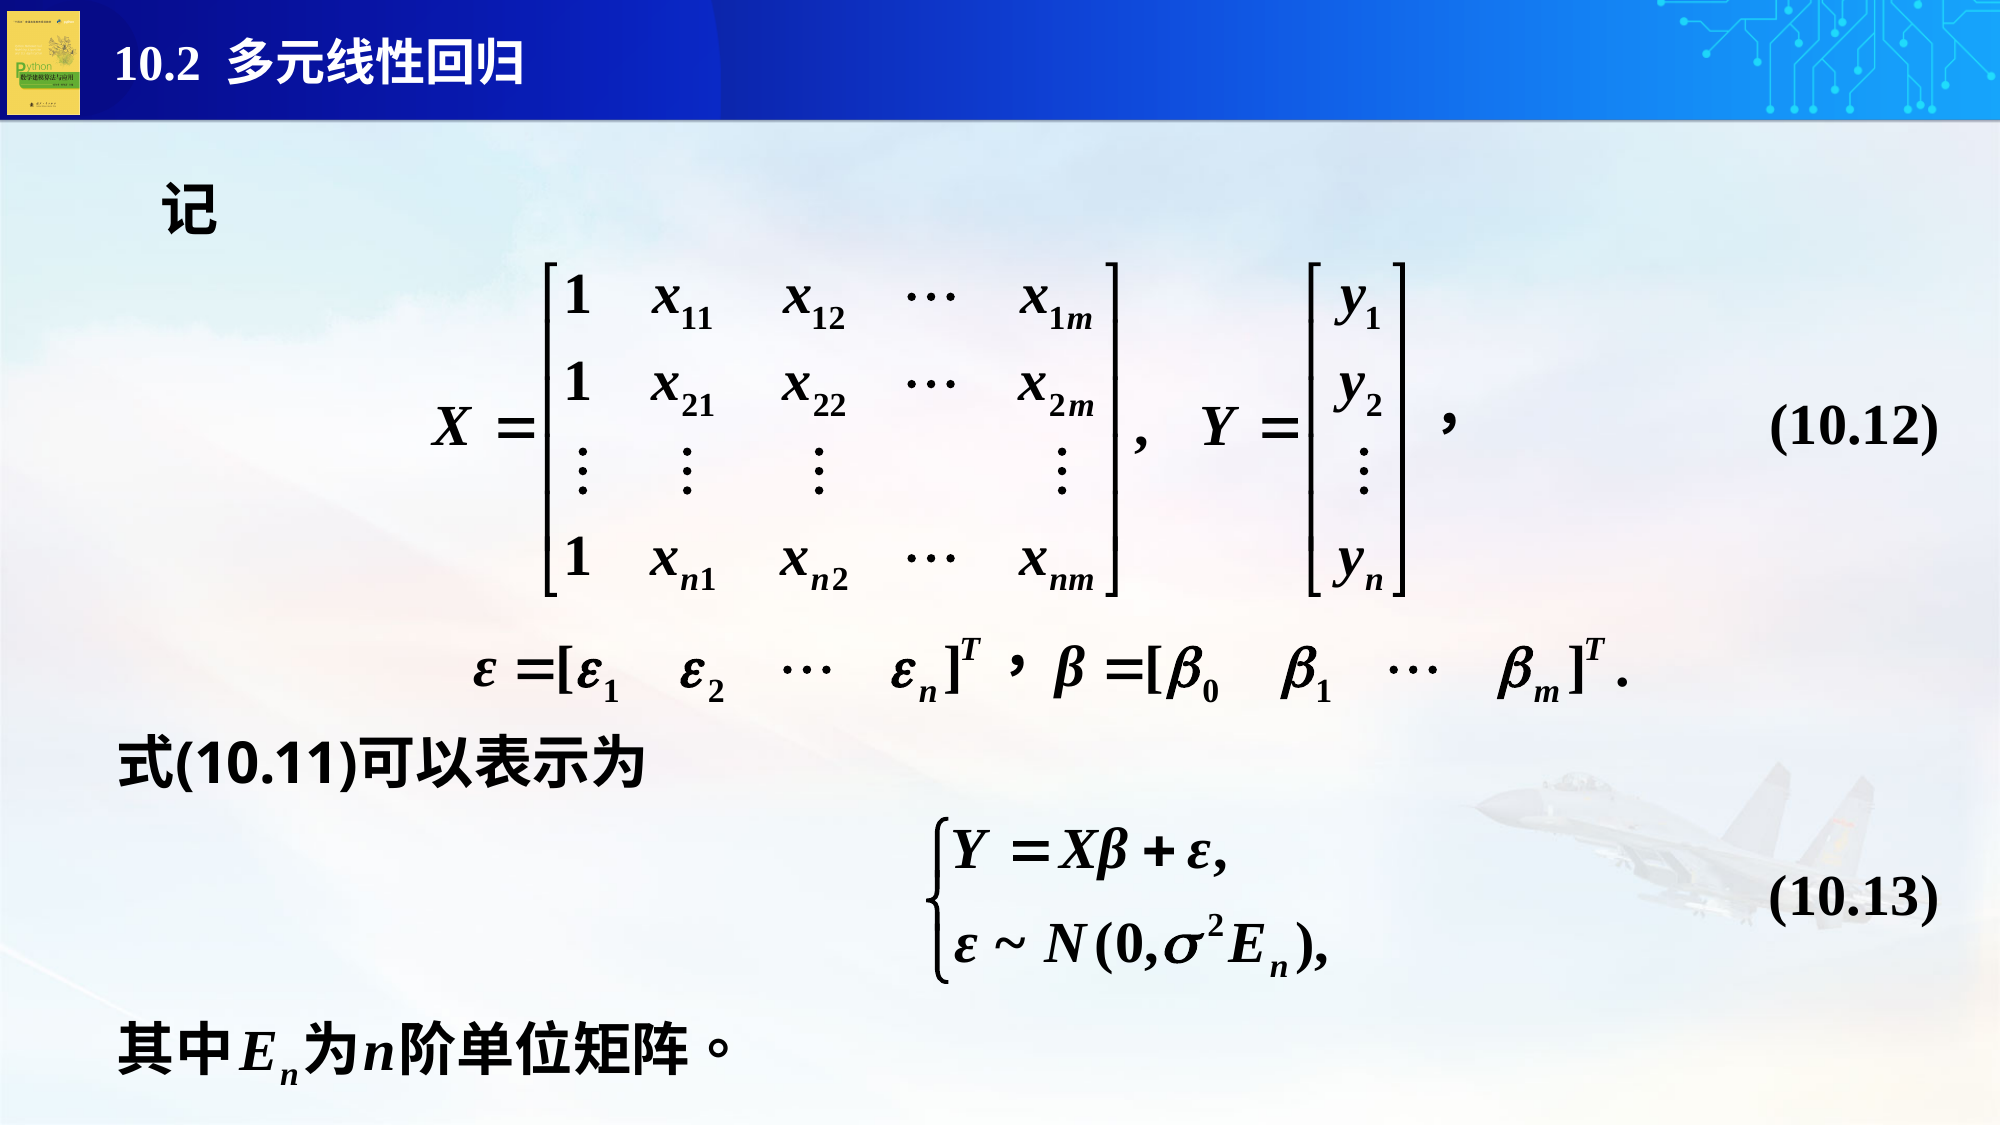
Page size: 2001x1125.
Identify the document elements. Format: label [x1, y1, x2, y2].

text_box [116, 161, 1939, 1100]
picture [0, 0, 2000, 1125]
